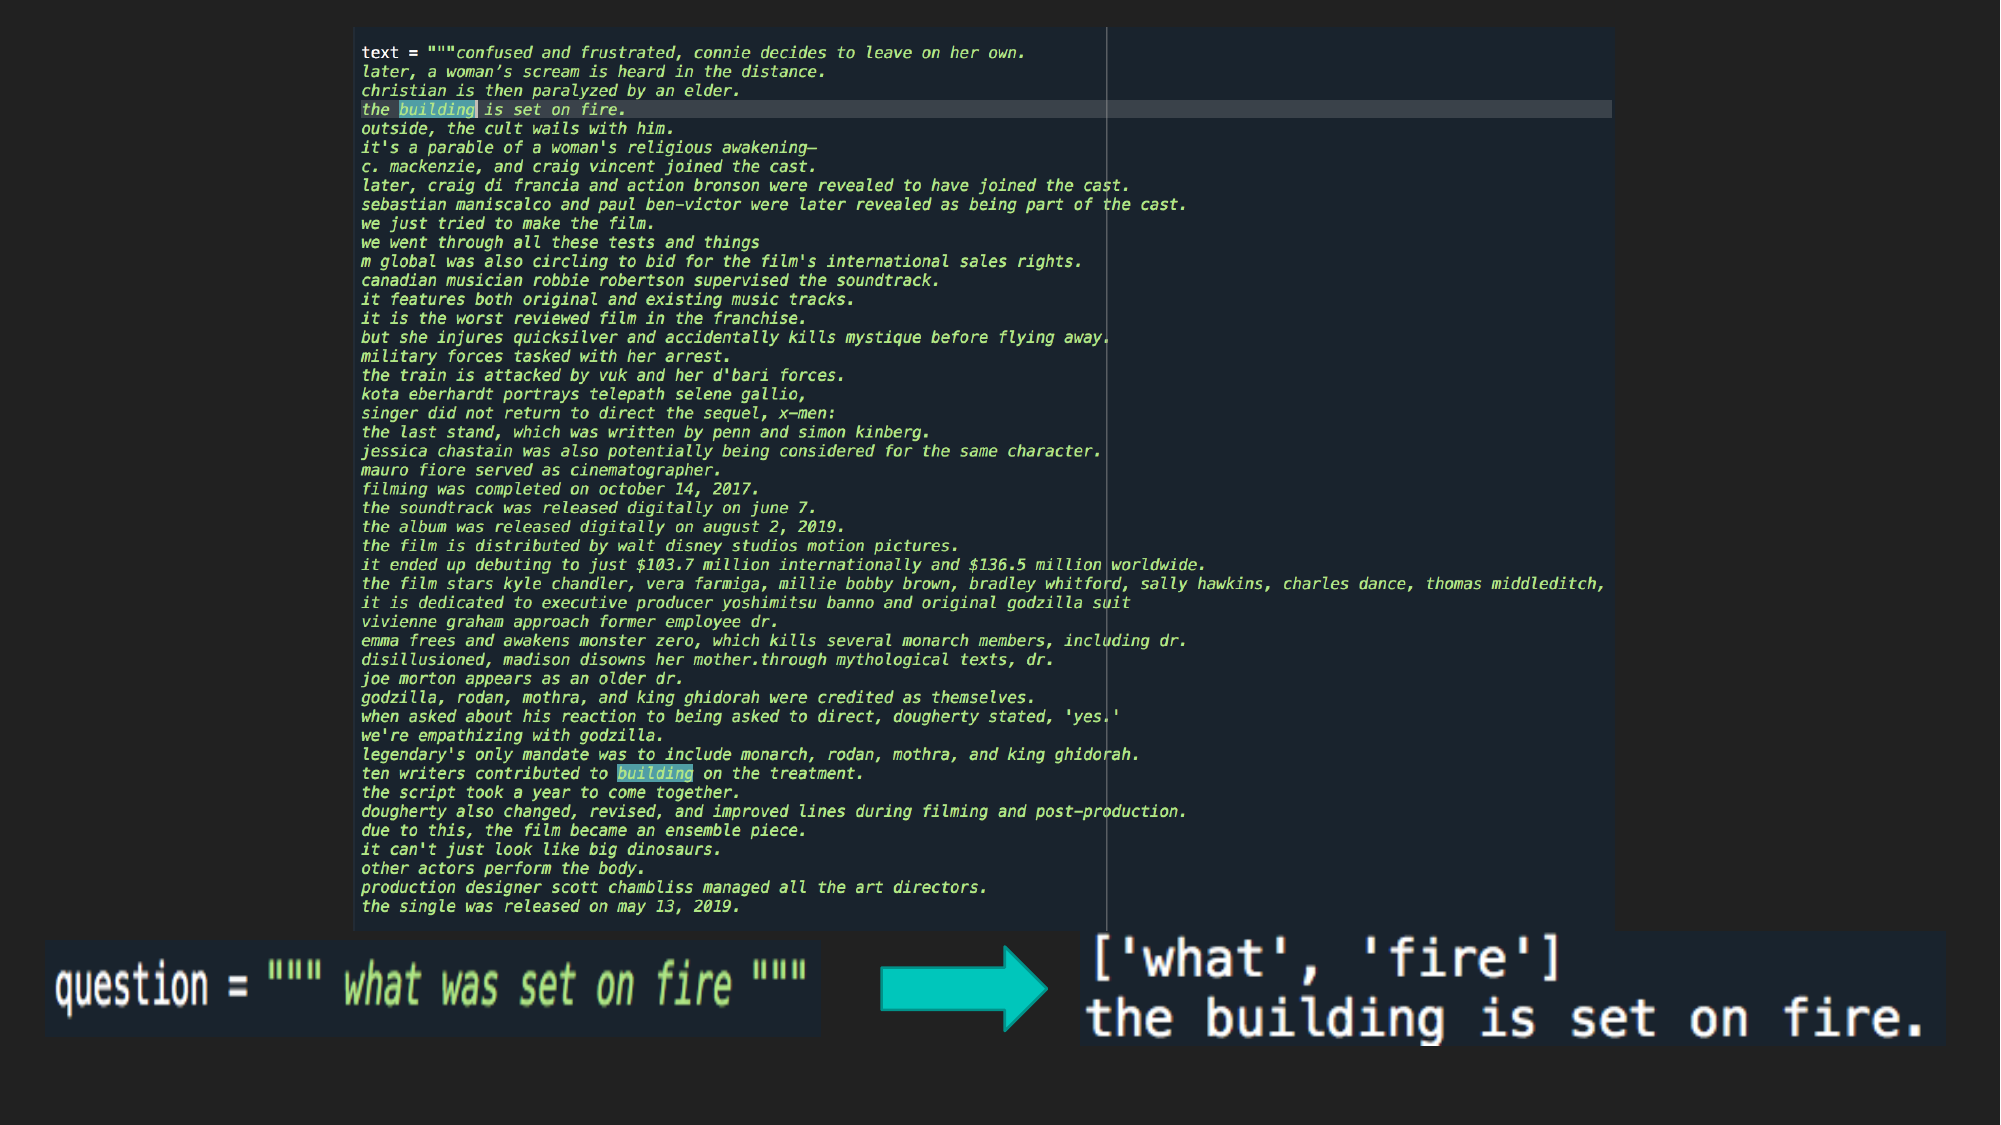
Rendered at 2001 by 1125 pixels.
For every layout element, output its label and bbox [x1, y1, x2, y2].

picture [44, 940, 821, 1037]
text_box [880, 945, 1048, 1033]
picture [353, 27, 1946, 1047]
